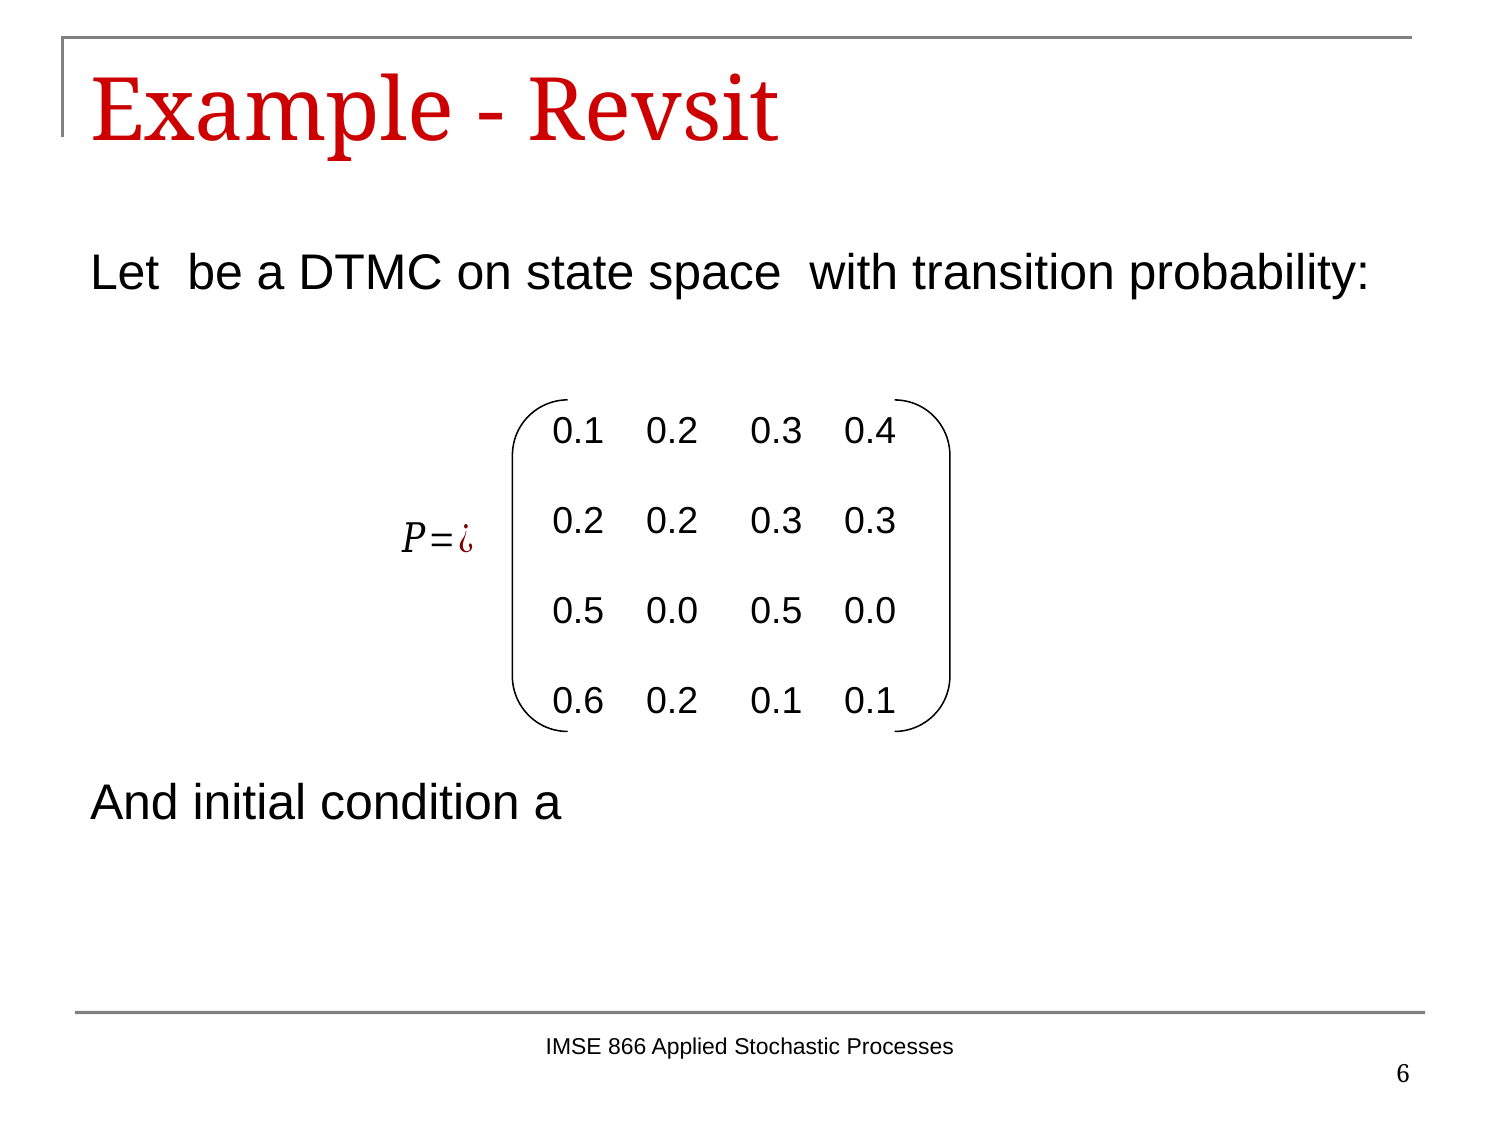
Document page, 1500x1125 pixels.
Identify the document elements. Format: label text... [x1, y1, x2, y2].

text_box 0.1 0.2 0.3 0.4 0.2 0.2 0.3 0.3 0.5 0.0 0.5 0.0 0.6 0.2 0.1 0.1 [537, 398, 925, 728]
text_box [548, 728, 914, 732]
slide_number 6 [1074, 1023, 1426, 1100]
footer IMSE 866 Applied Stochastic Processes [512, 1024, 988, 1100]
text_box [512, 409, 537, 723]
text_box [925, 409, 950, 723]
title Example - Revsit [74, 45, 1426, 233]
